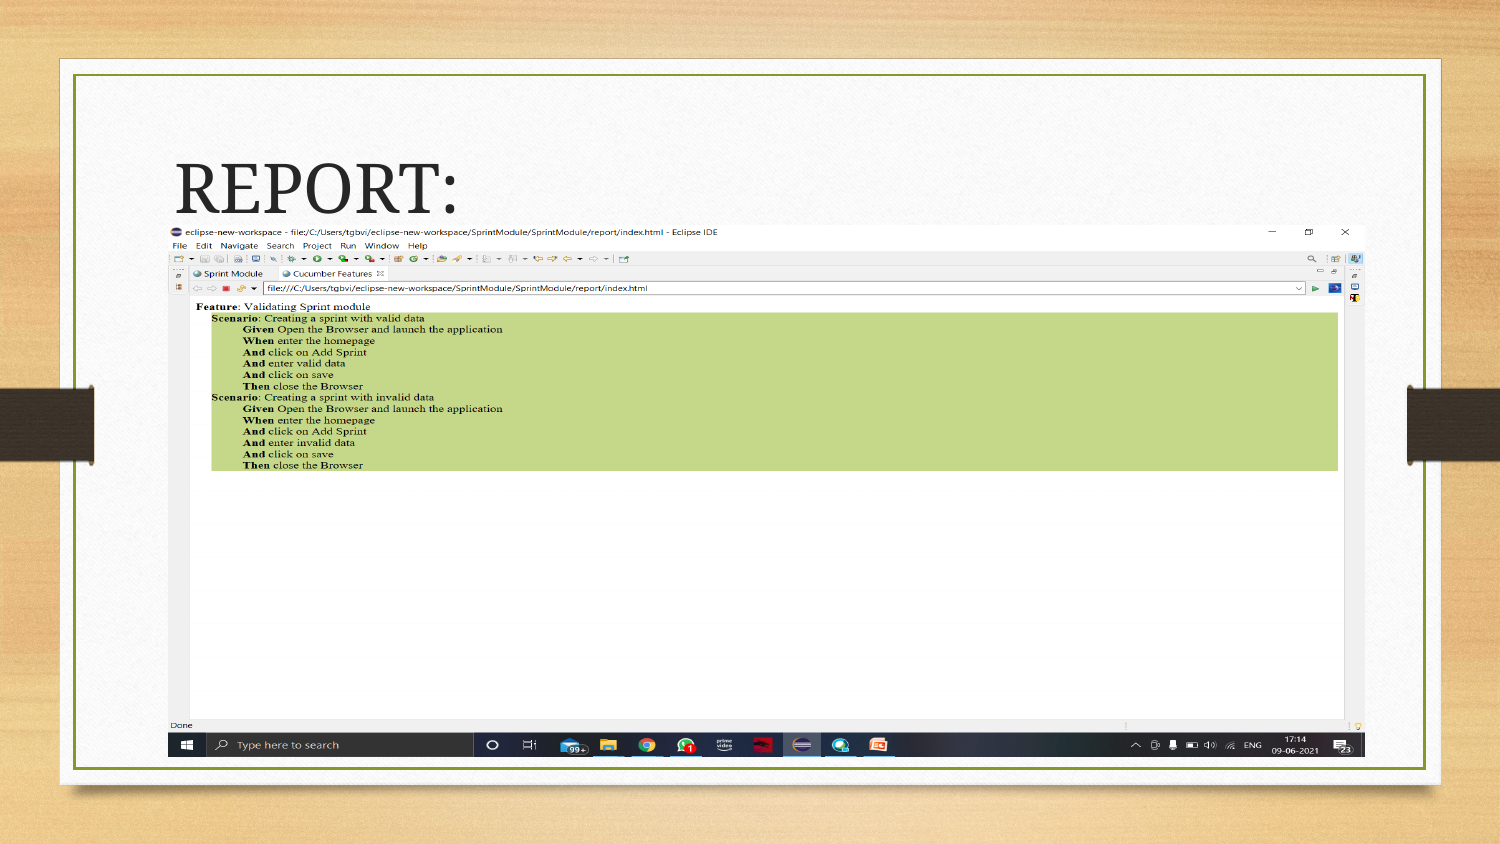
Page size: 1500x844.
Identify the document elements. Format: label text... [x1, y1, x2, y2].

title REPORT: [159, 120, 1341, 252]
picture [0, 0, 1500, 844]
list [167, 225, 1365, 758]
